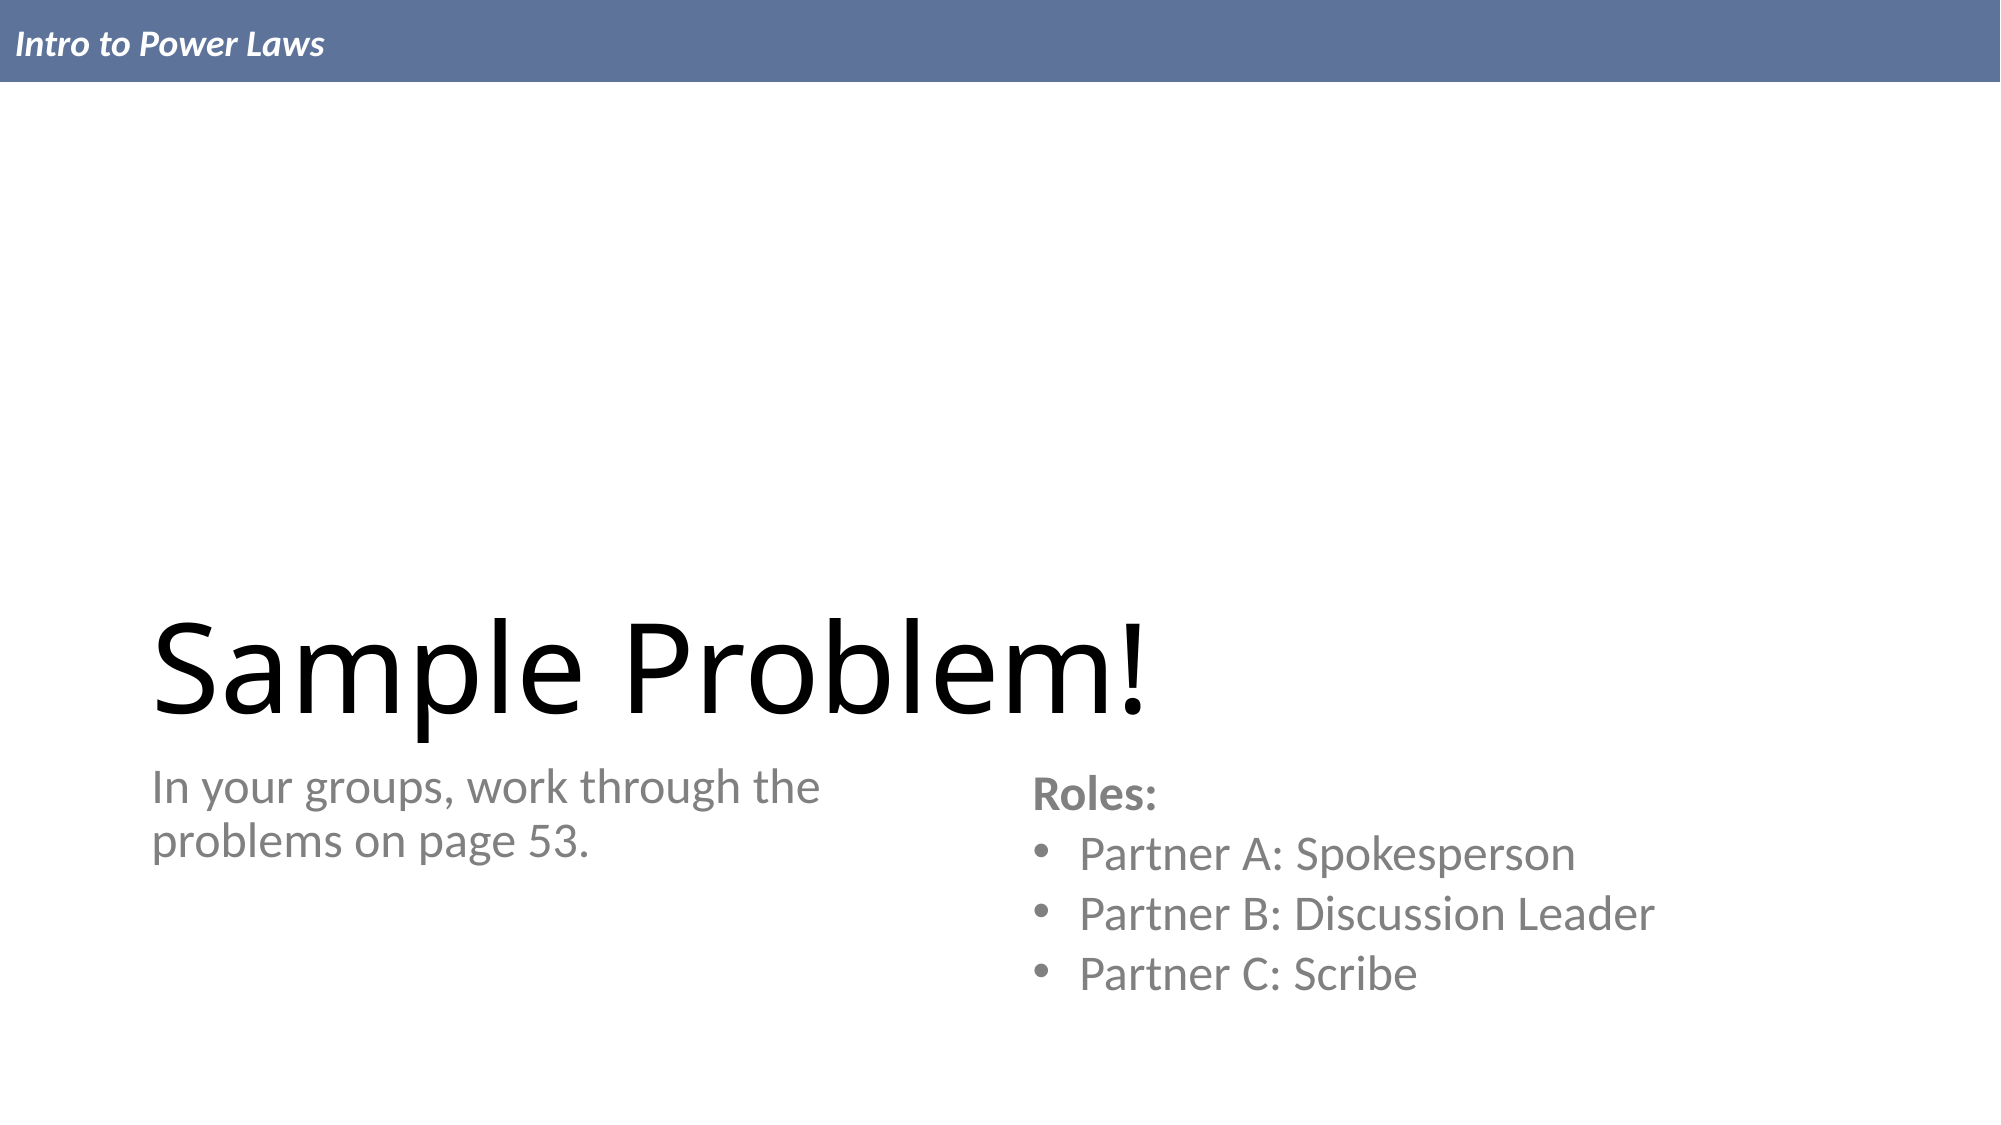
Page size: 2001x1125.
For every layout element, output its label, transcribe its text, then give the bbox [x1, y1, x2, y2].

text_box Intro to Power Laws [0, 0, 2000, 83]
text_box Roles: Partner A: Spokesperson Partner B: Discussion Leader Partner C: Scribe [1017, 752, 1864, 1008]
title Sample Problem! [136, 280, 1862, 749]
list In your groups, work through the problems on page 53. [136, 752, 1017, 999]
